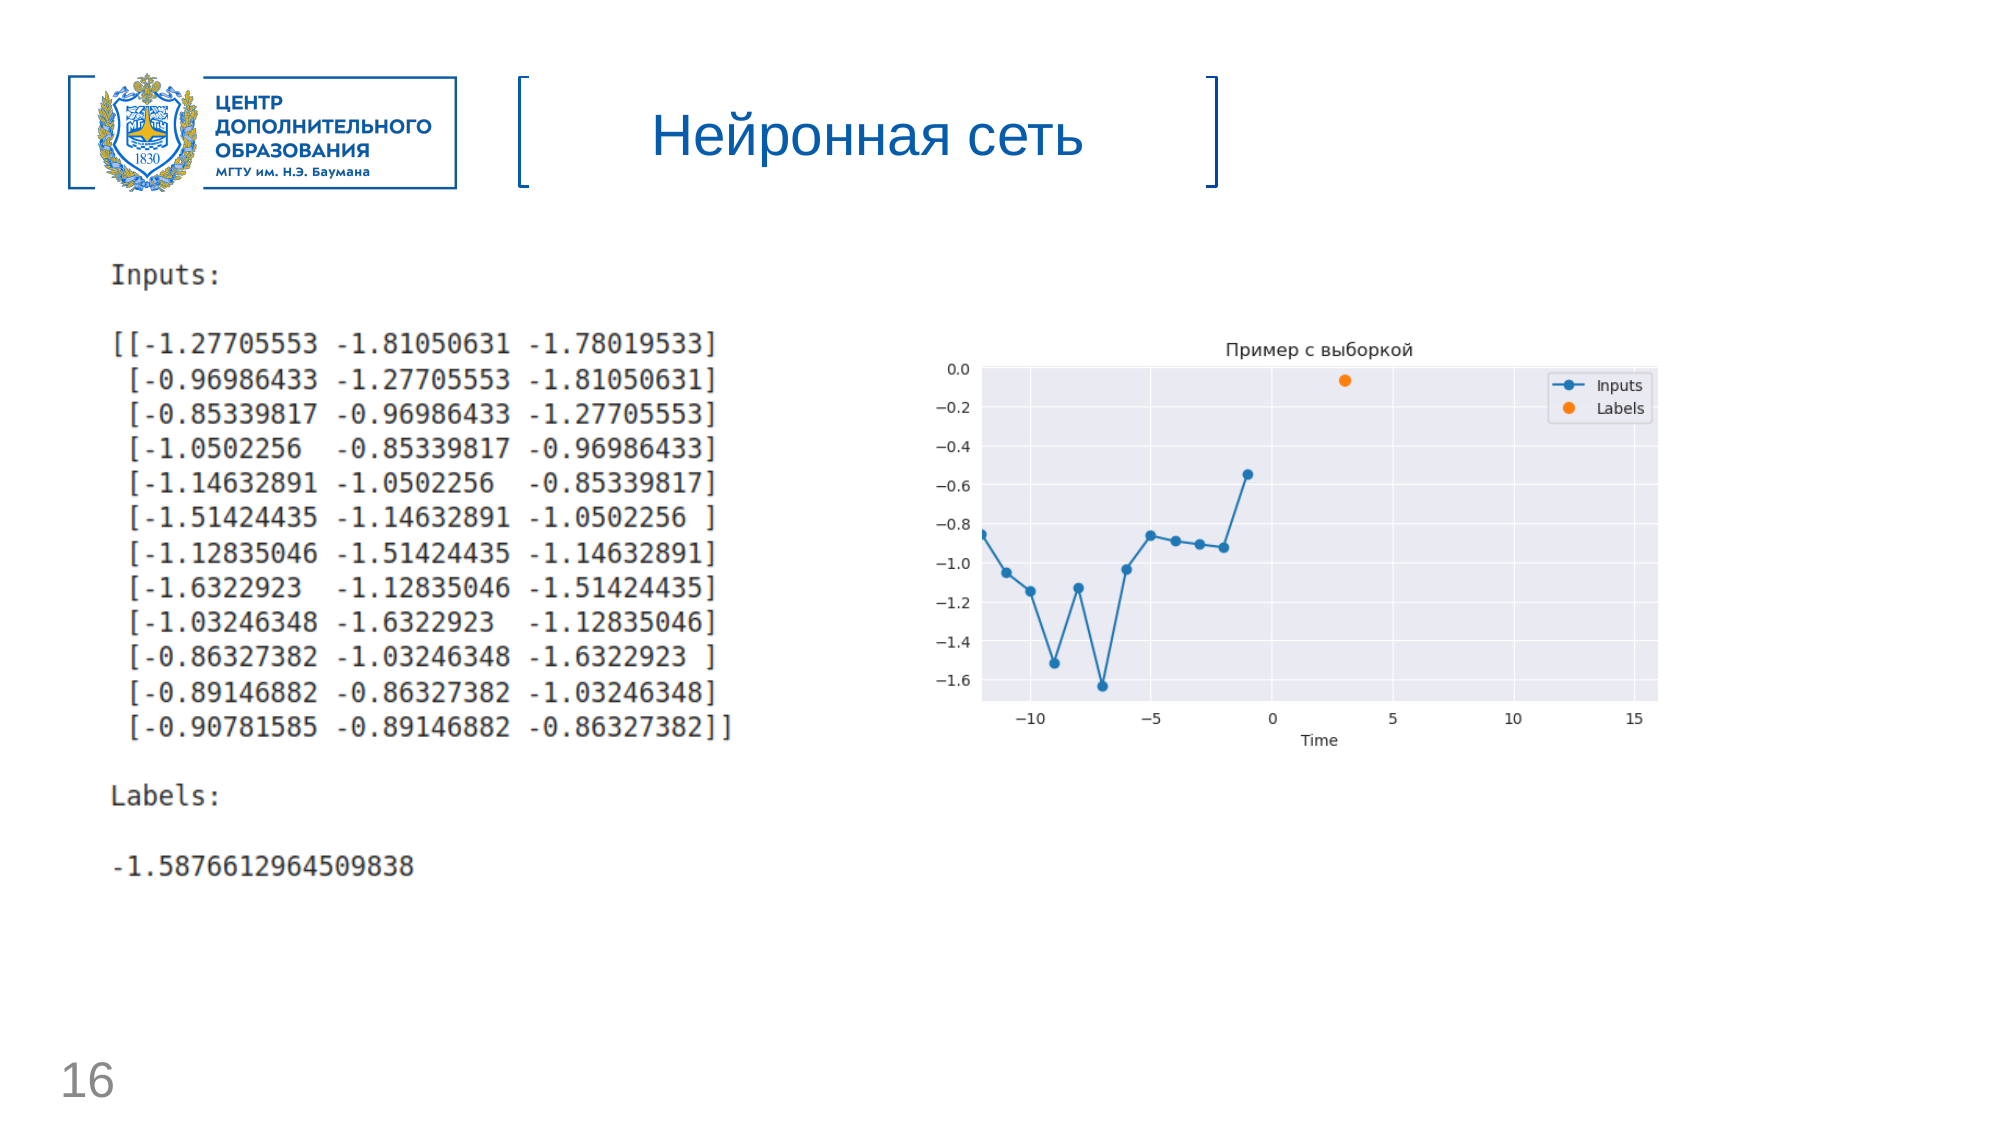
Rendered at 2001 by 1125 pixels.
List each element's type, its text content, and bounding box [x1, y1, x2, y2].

slide_number ‹#› [44, 1055, 149, 1101]
picture [923, 330, 1669, 760]
picture [68, 73, 457, 192]
picture [90, 255, 749, 884]
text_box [519, 76, 1217, 187]
